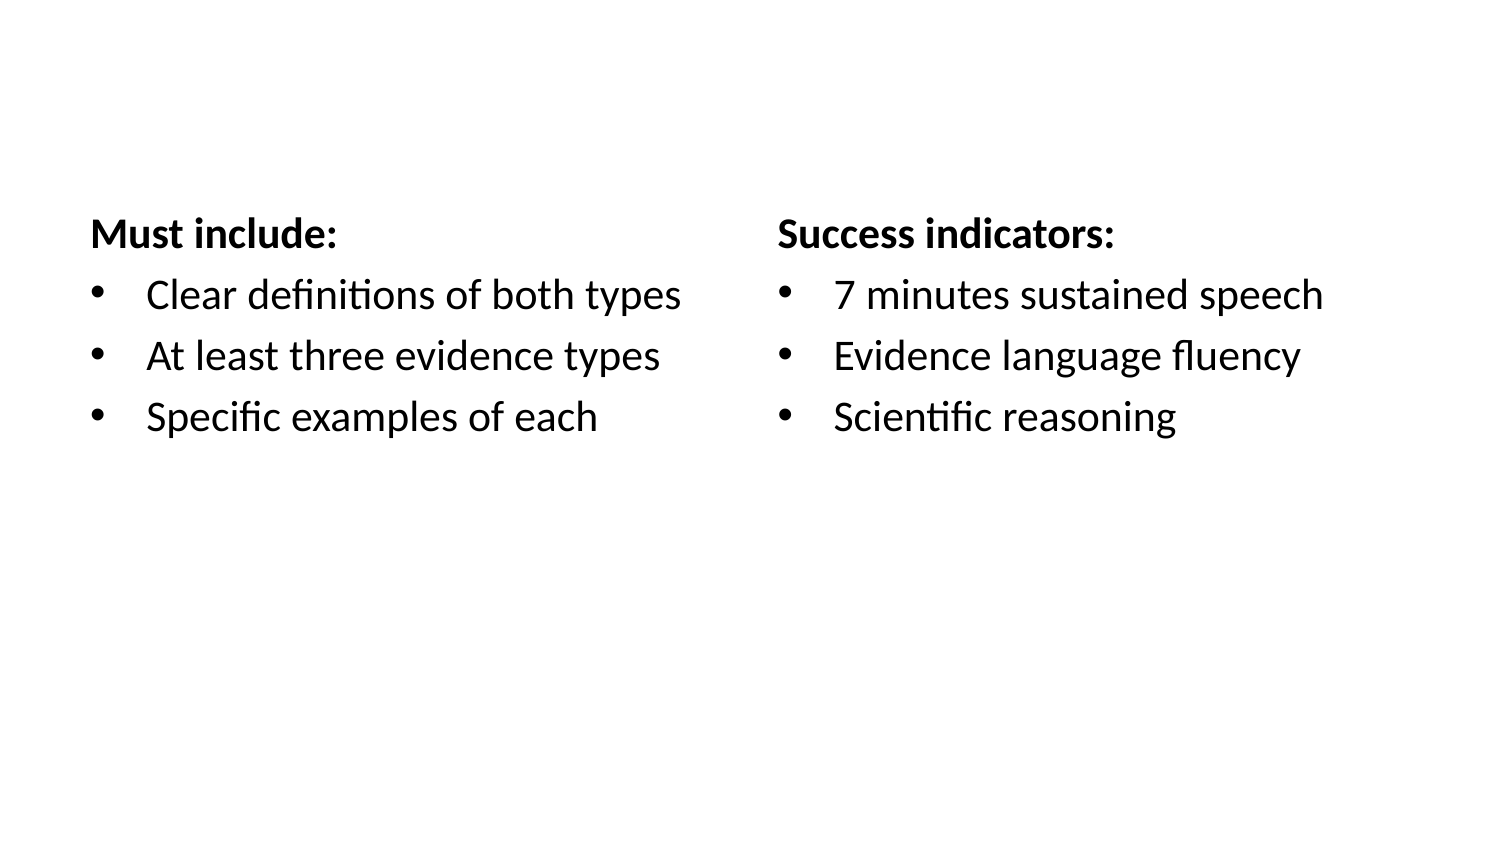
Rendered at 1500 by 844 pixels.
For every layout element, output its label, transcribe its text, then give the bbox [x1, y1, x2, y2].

list Success indicators: 7 minutes sustained speech Evidence language fluency Scientific reasoning [762, 196, 1425, 754]
list Must include: Clear definitions of both types At least three evidence types Specific examples of each [75, 196, 738, 754]
